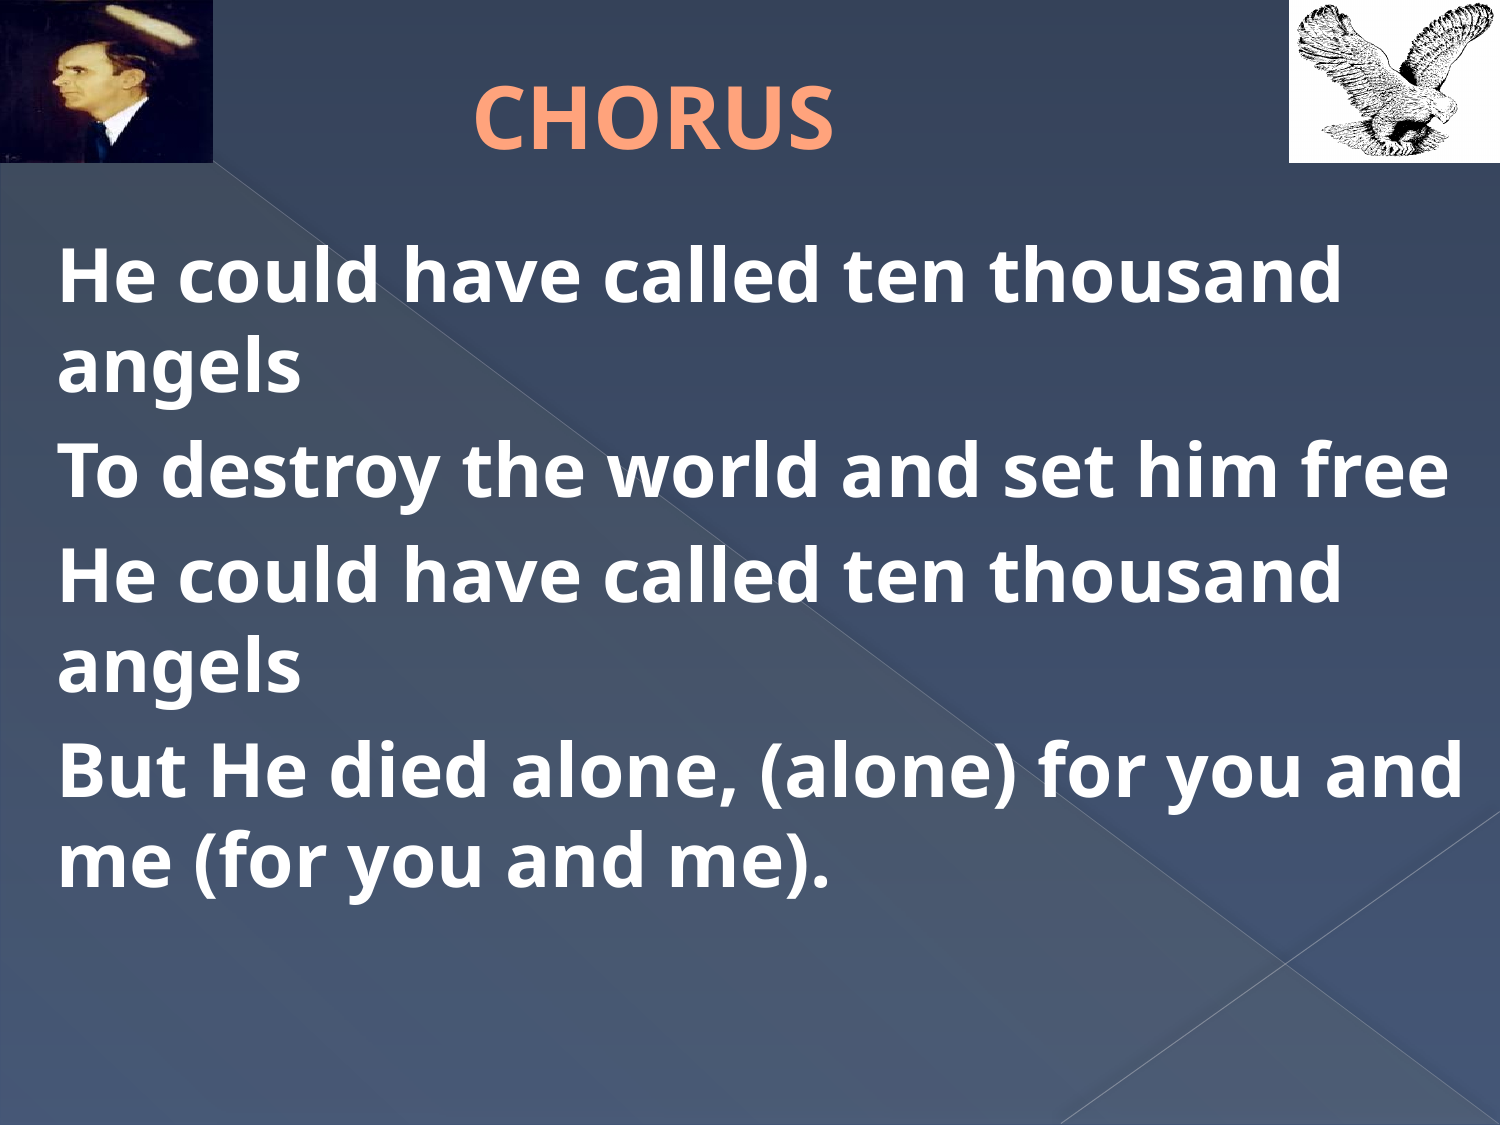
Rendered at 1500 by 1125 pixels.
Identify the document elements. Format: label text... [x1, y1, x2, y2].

title CHORUS [76, 0, 1427, 219]
picture [0, 0, 213, 163]
list He could have called ten thousand angels To destroy the world and set him free He could have called ten thousand angels But He died alone, (alone) for you and me (for you and me). [41, 219, 1500, 970]
picture [1288, 0, 1500, 163]
